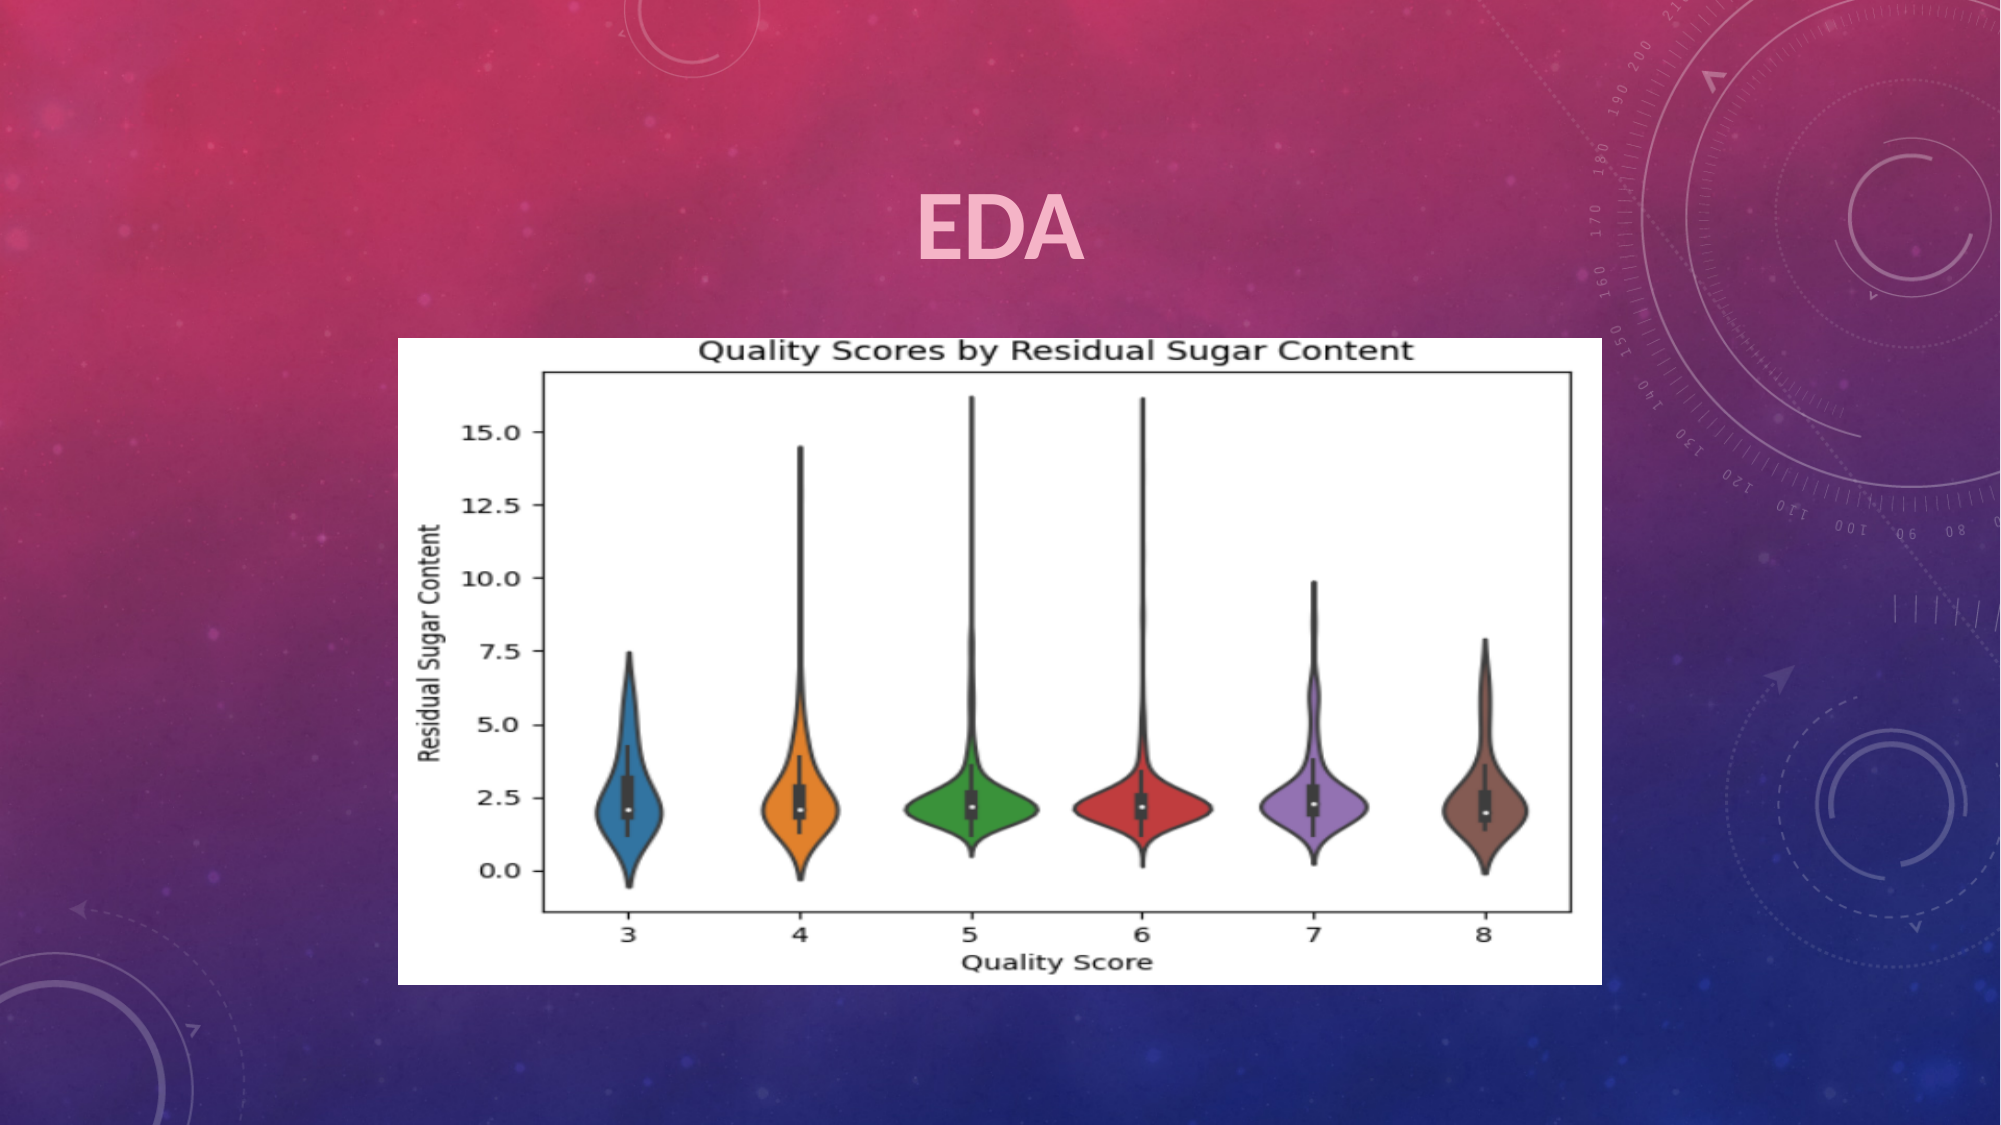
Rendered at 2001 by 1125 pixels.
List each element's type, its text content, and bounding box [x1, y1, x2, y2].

picture [0, 0, 2001, 1125]
title EDA [169, 99, 1831, 339]
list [398, 338, 1602, 985]
